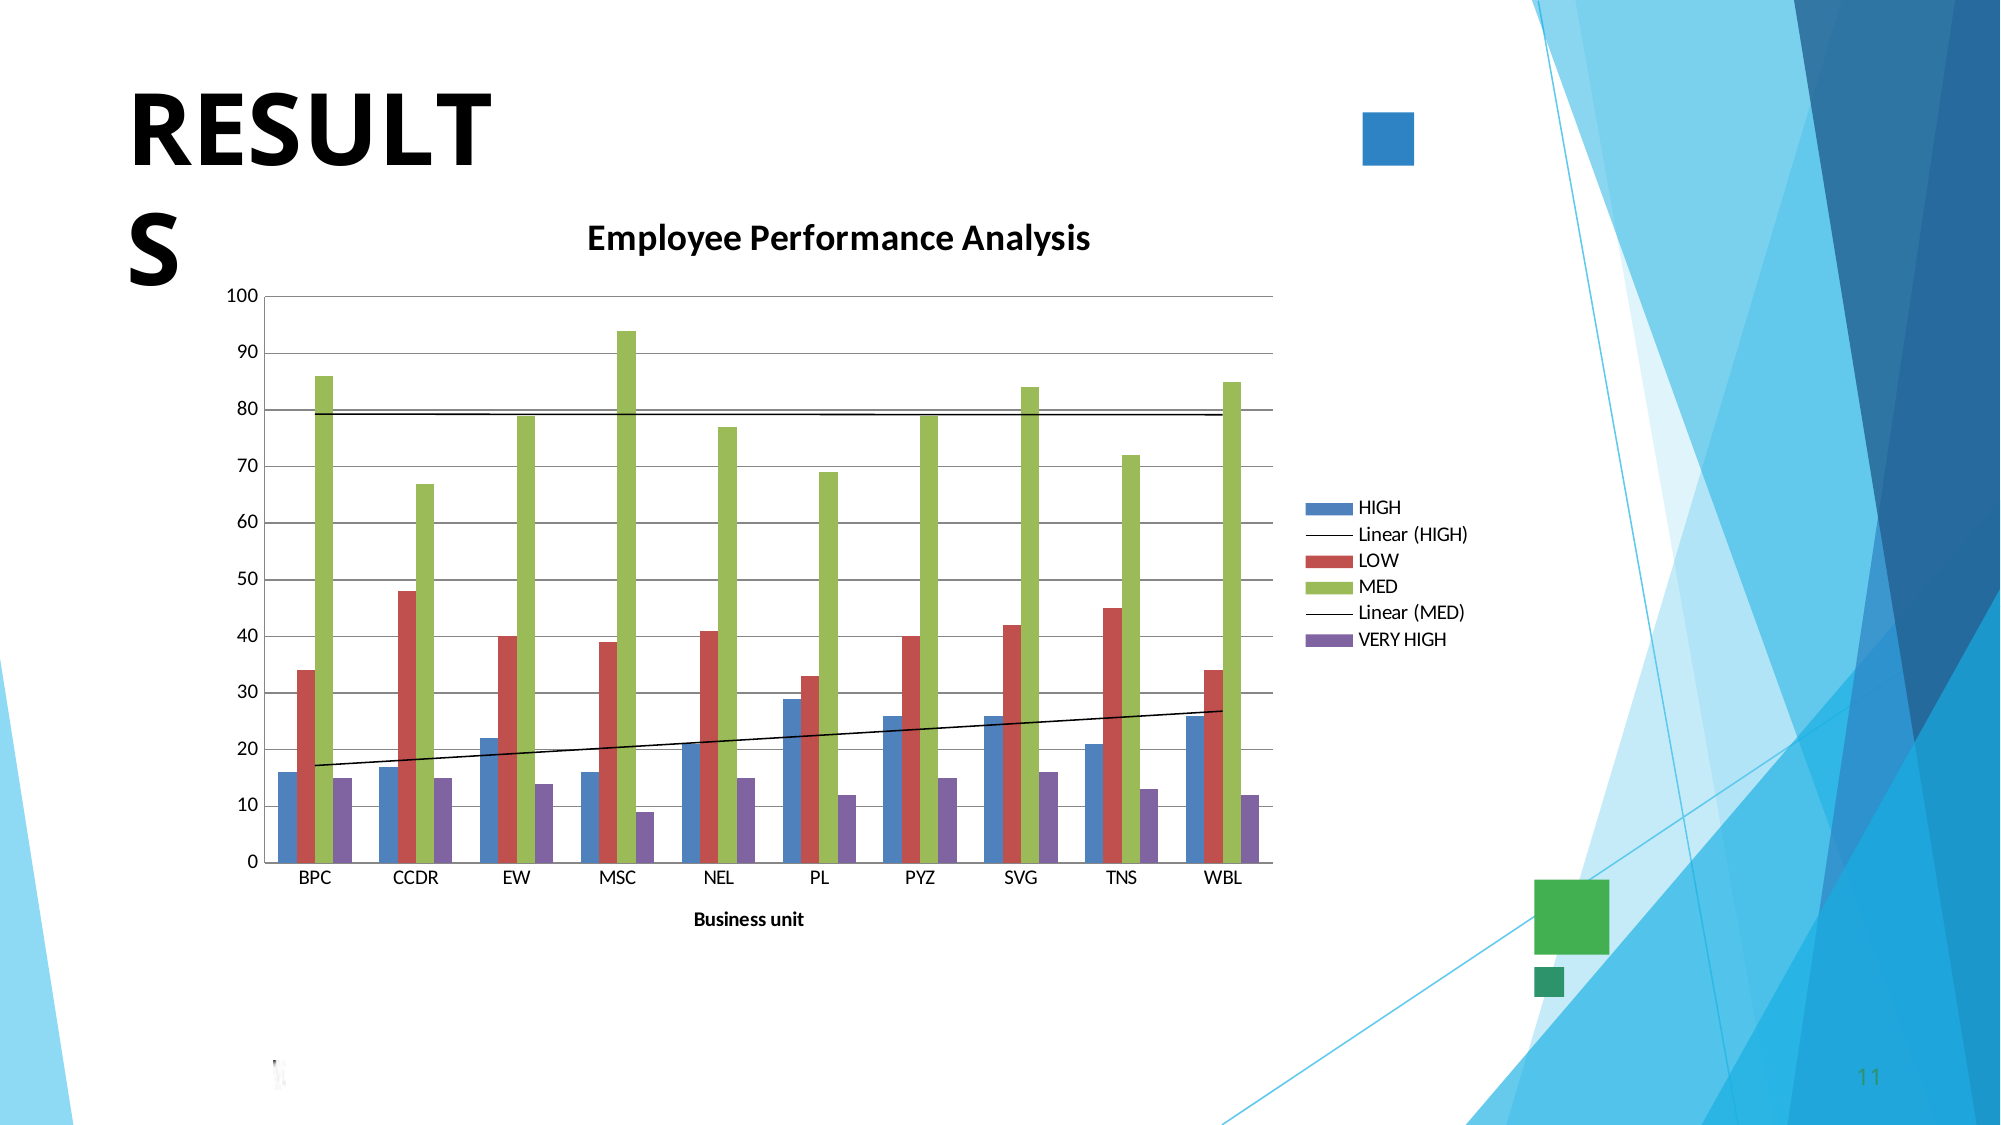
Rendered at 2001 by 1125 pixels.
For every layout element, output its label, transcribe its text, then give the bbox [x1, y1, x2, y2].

text_box 11 [1849, 1061, 1888, 1095]
text_box [1534, 879, 1610, 955]
picture [273, 1060, 287, 1091]
chart [199, 187, 1488, 963]
title RESULTS [123, 63, 524, 546]
text_box [1534, 967, 1565, 997]
text_box [1362, 112, 1415, 166]
